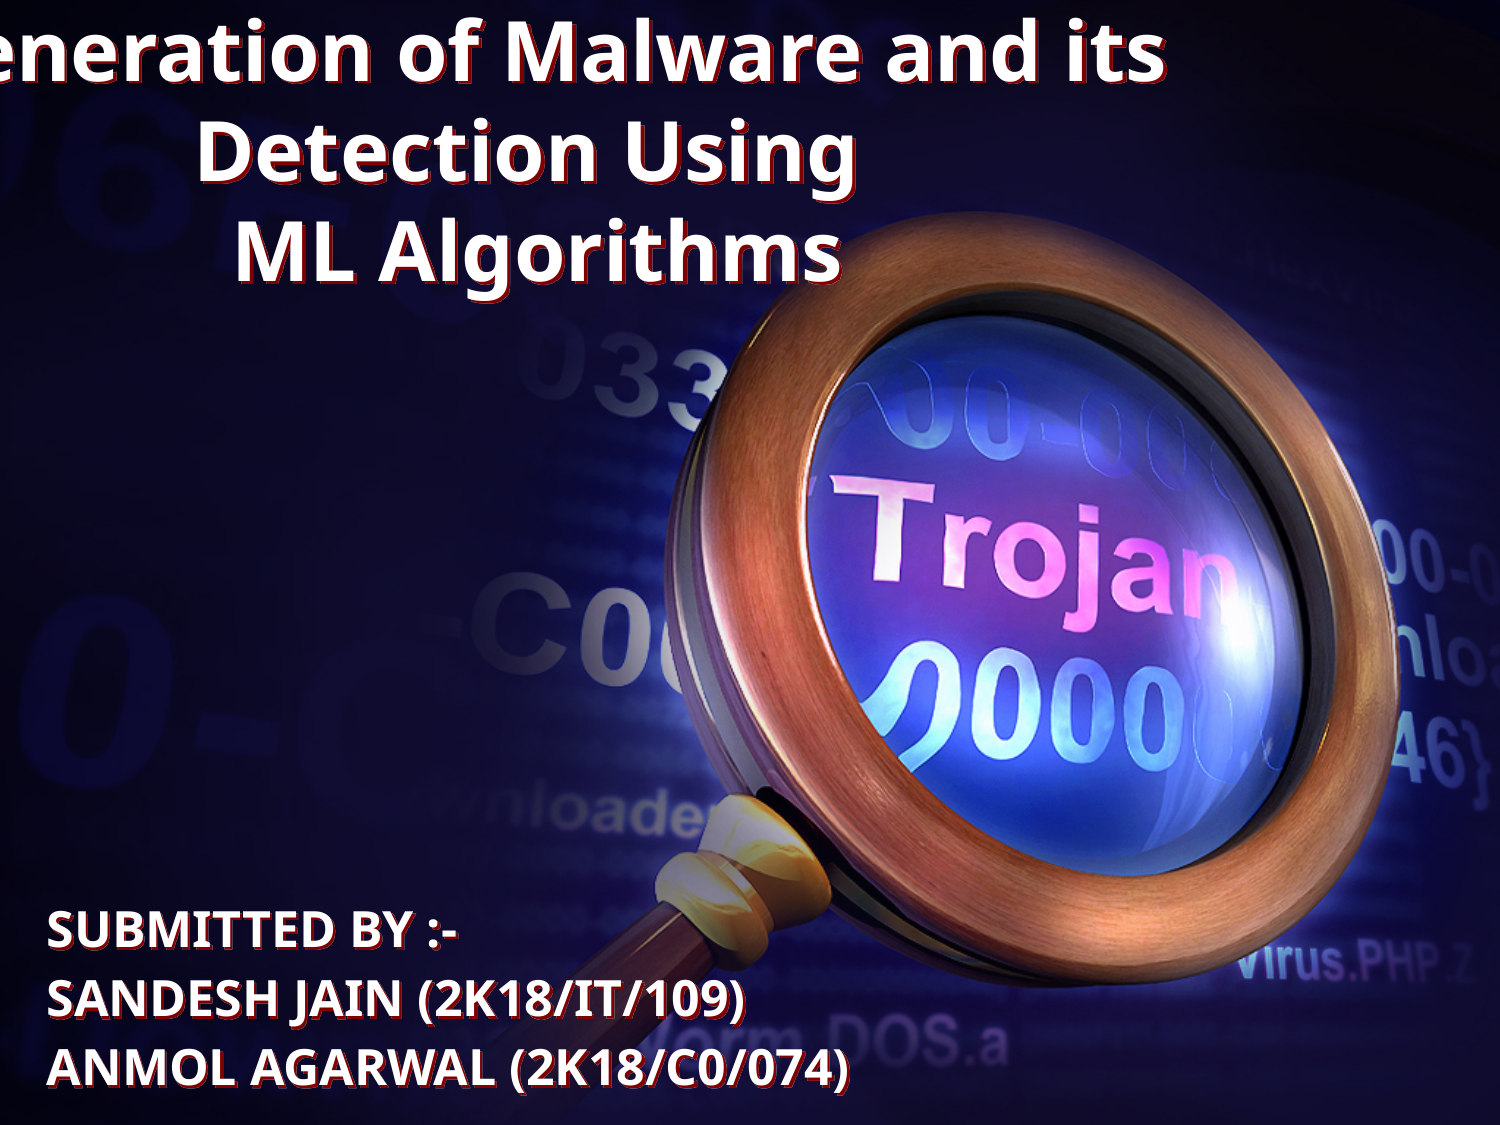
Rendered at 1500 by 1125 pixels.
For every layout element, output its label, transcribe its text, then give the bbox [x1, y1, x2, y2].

picture [0, 0, 1500, 1125]
subtitle SUBMITTED BY :- SANDESH JAIN (2K18/IT/109) ANMOL AGARWAL (2K18/C0/074) [31, 881, 871, 1068]
title Generation of Malware and its Detection Using ML Algorithms [0, 30, 1223, 265]
